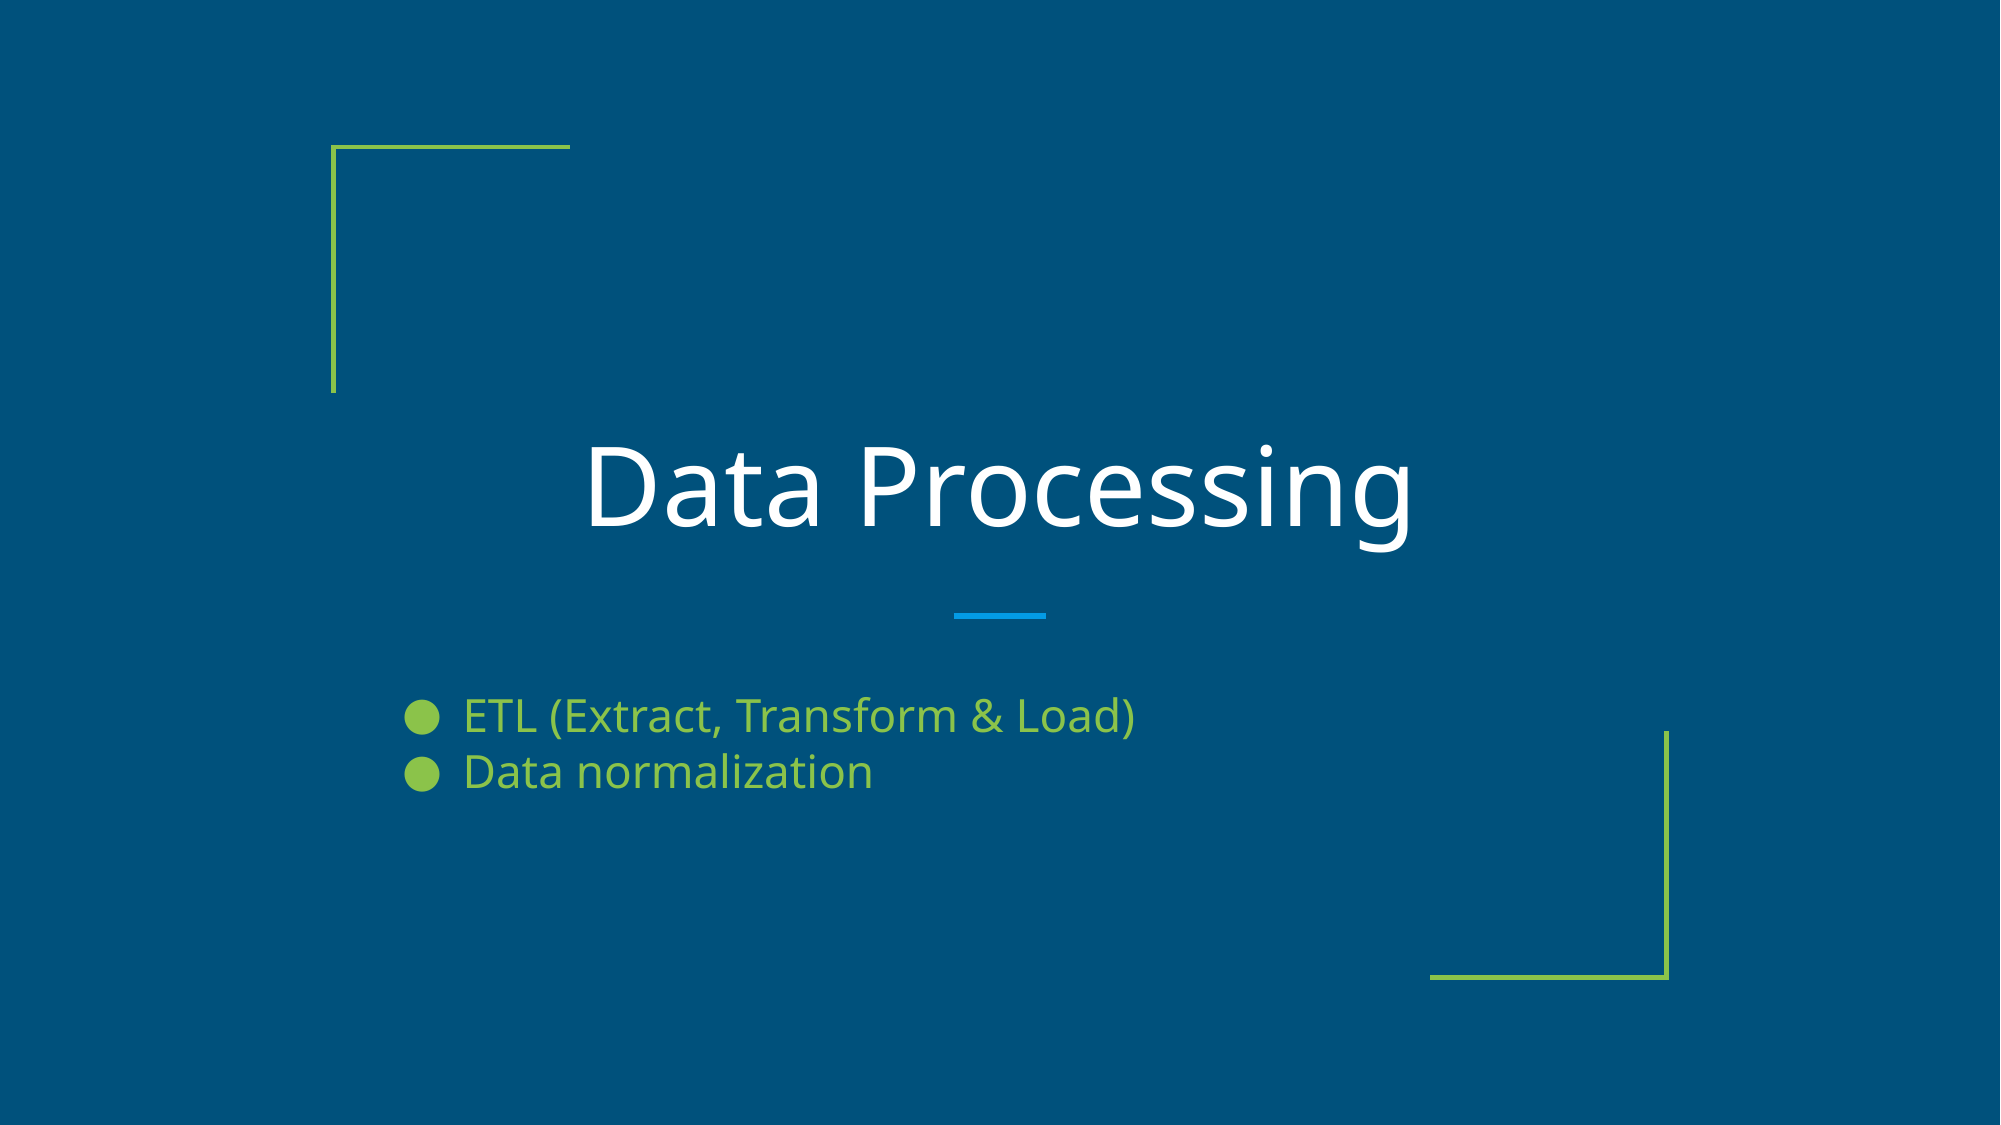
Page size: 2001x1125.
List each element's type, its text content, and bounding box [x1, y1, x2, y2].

subtitle ETL (Extract, Transform & Load) Data normalization [367, 666, 1633, 866]
text_box [378, 84, 1942, 568]
title Data Processing [367, 260, 1633, 579]
